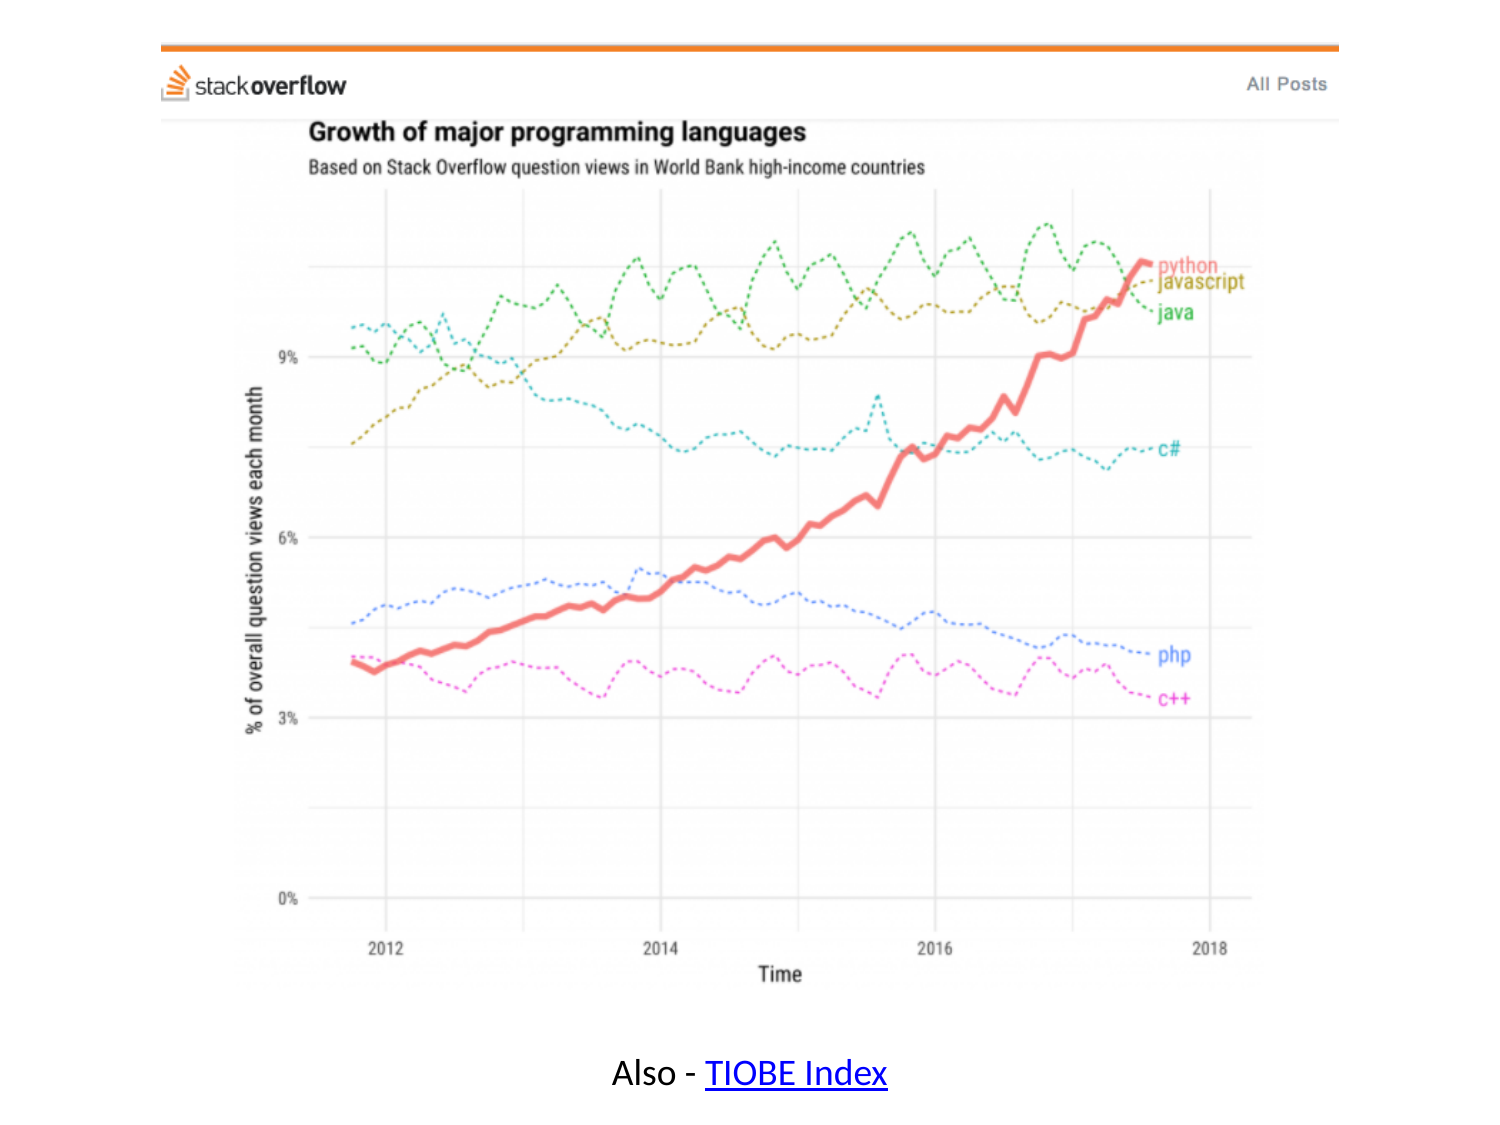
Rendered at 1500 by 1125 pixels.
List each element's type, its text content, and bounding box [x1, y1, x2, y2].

text_box Also - TIOBE Index [374, 1041, 1125, 1101]
picture [161, 42, 1339, 992]
